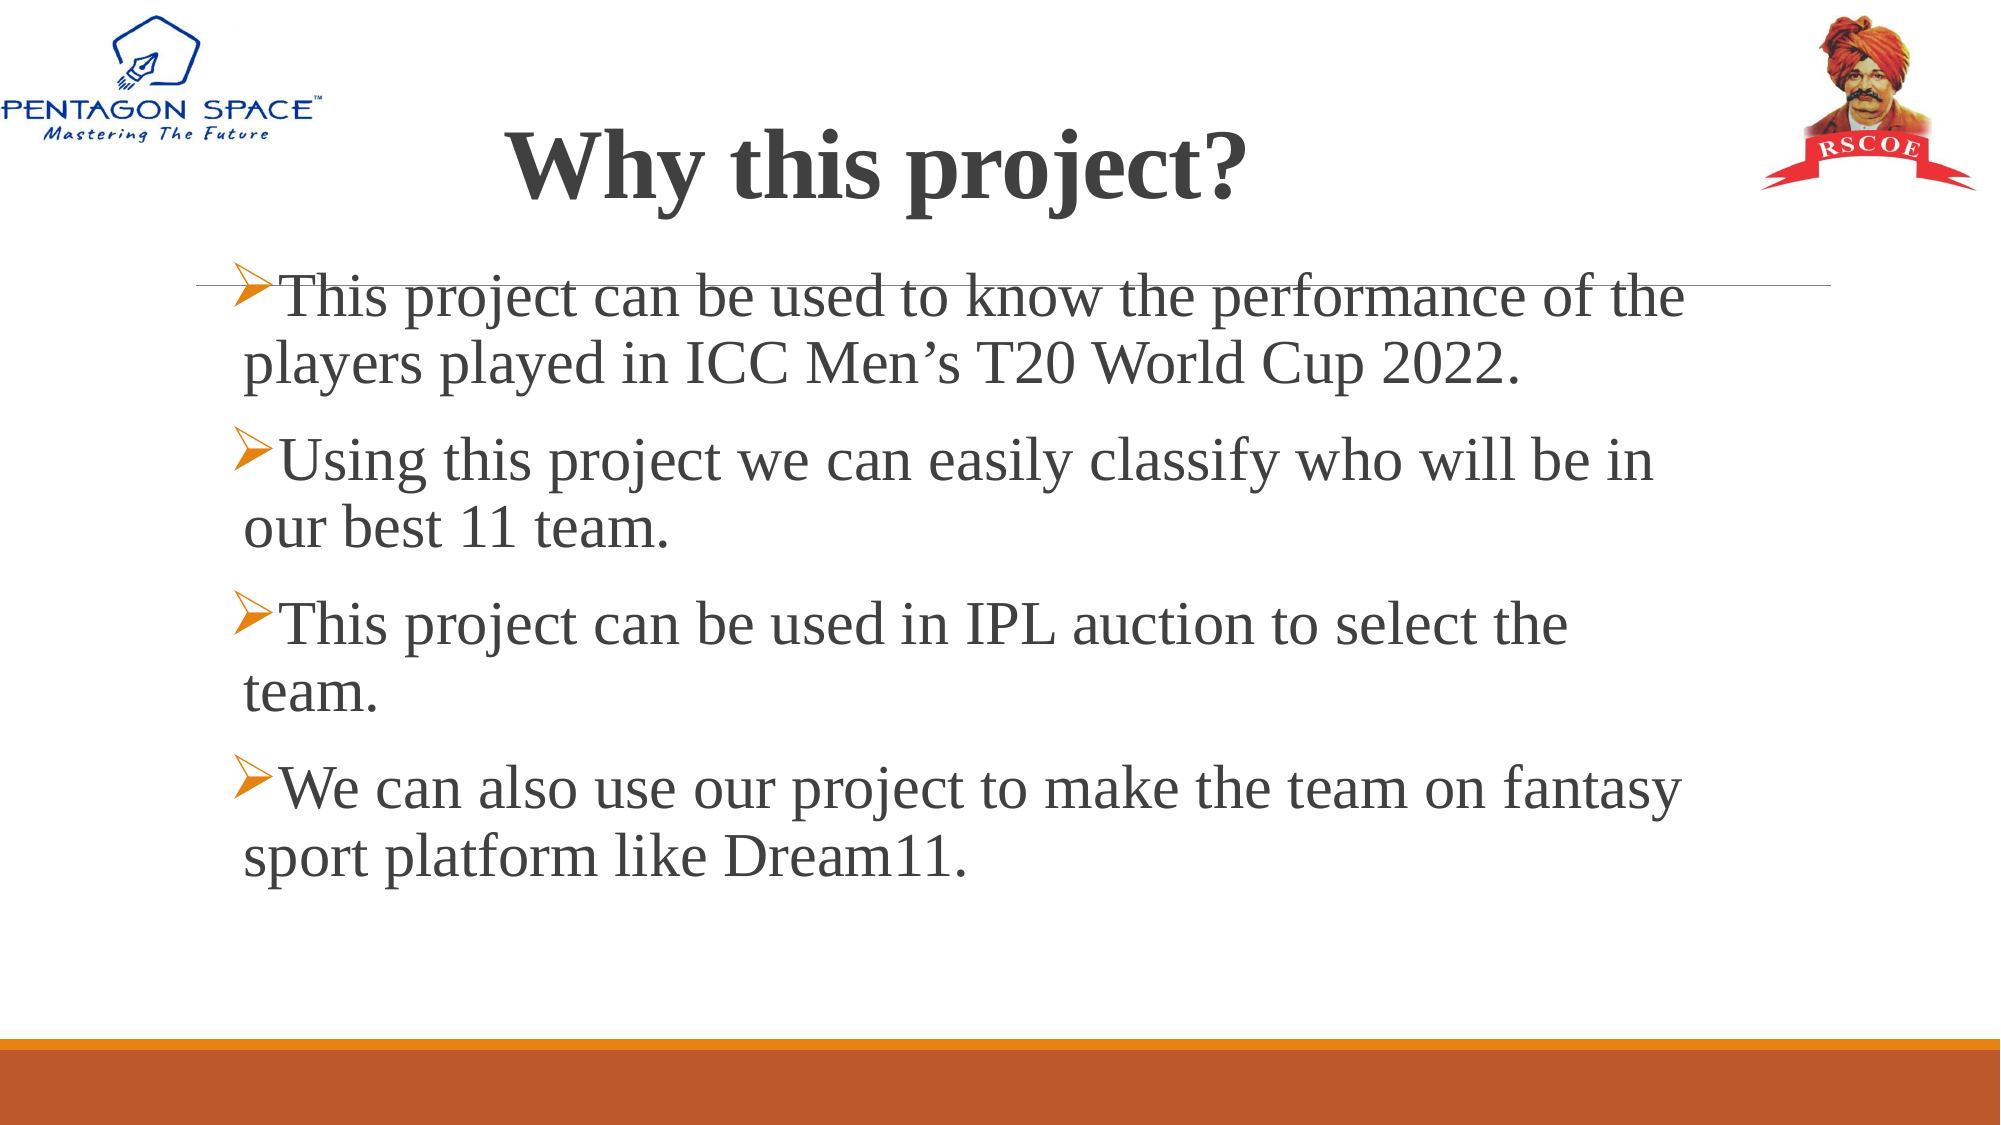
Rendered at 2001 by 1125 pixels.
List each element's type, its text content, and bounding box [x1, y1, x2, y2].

list This project can be used to know the performance of the players played in ICC Men’s T20 World Cup 2022. Using this project we can easily classify who will be in our best 11 team. This project can be used in IPL auction to select the team. We can also use our project to make the team on fantasy sport platform like Dream11. [228, 254, 1697, 944]
title Why this project? [106, 74, 1649, 227]
picture [1759, 14, 1978, 192]
picture [0, 14, 323, 143]
